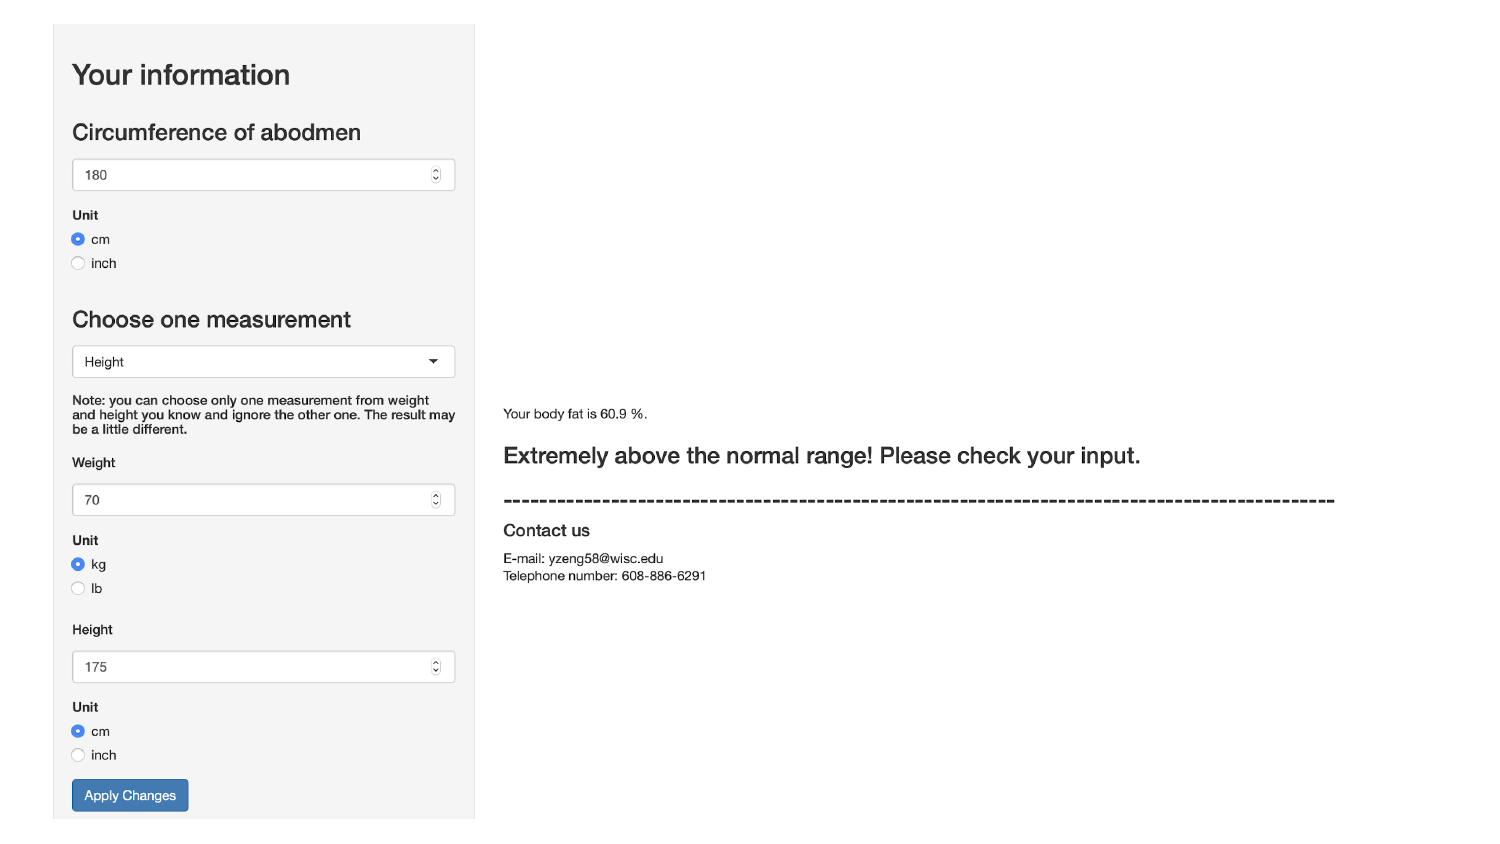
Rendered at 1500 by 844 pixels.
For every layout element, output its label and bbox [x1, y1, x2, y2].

picture [24, 24, 1388, 819]
